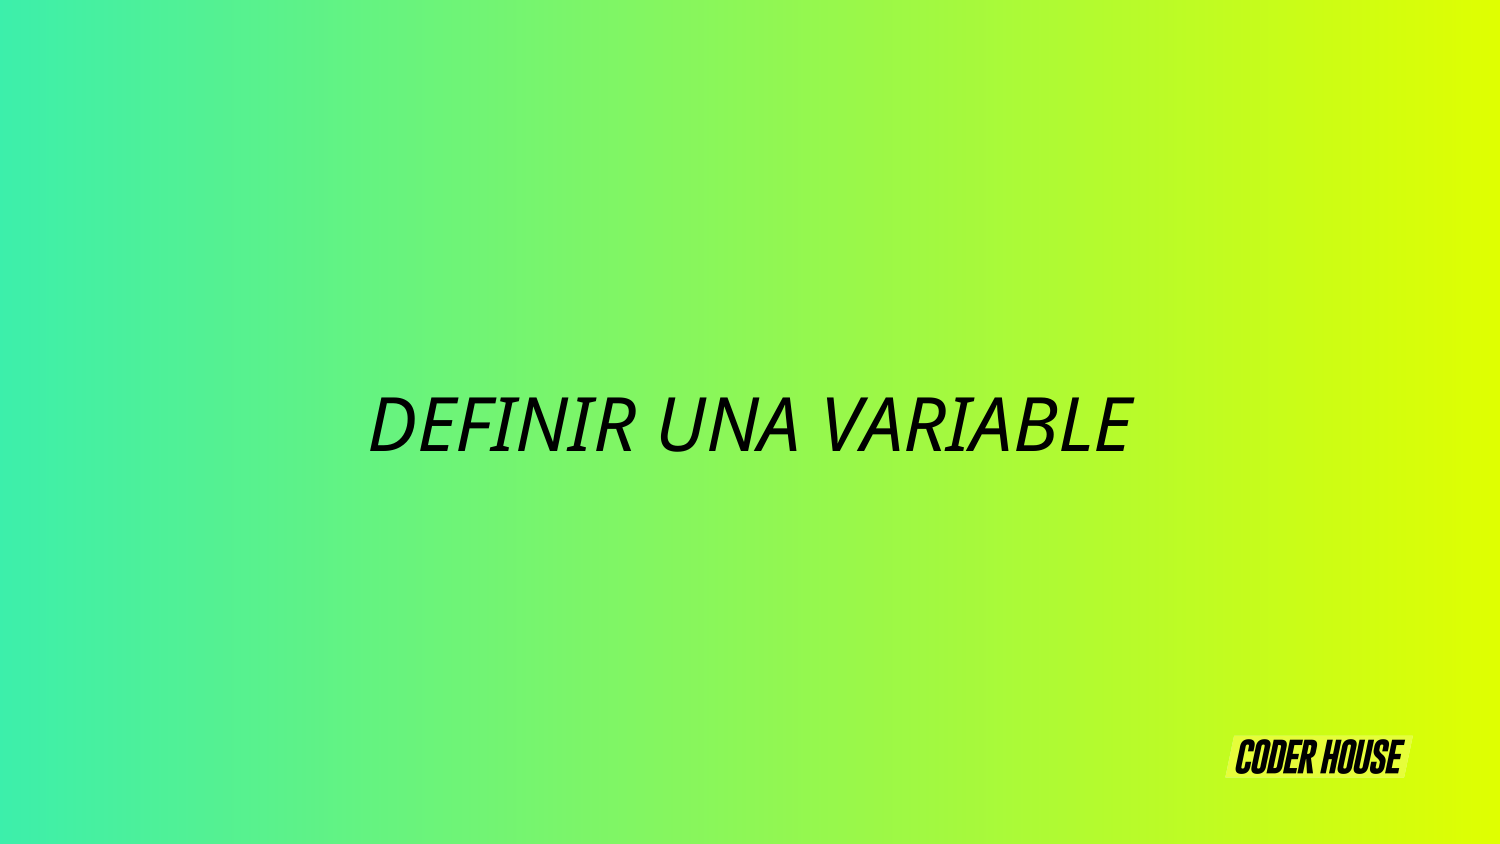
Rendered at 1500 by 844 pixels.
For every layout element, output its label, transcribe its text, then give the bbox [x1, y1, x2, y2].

picture [1221, 728, 1417, 784]
text_box DEFINIR UNA VARIABLE [173, 340, 1326, 503]
